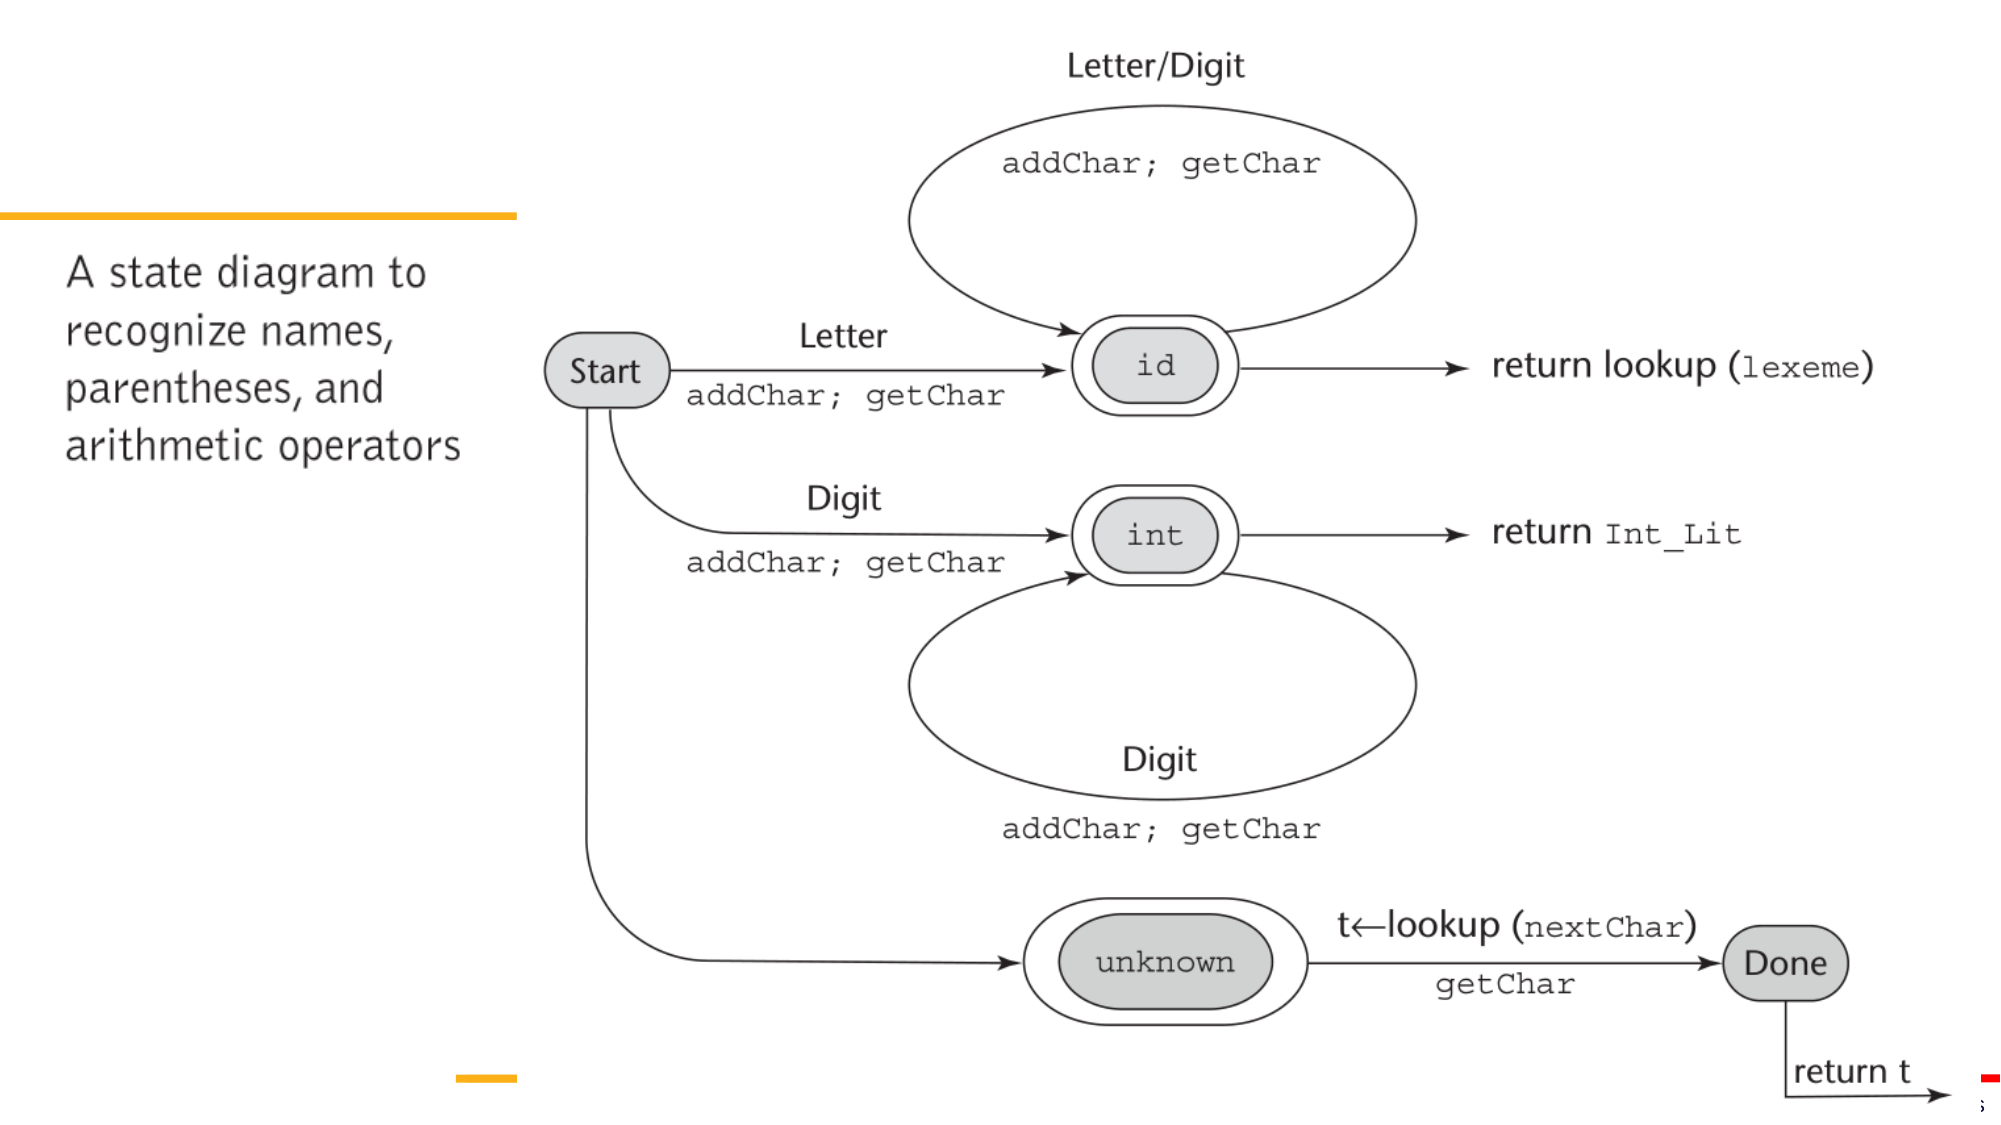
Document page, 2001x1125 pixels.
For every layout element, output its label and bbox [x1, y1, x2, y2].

picture [517, 0, 1981, 1125]
picture [50, 241, 499, 480]
